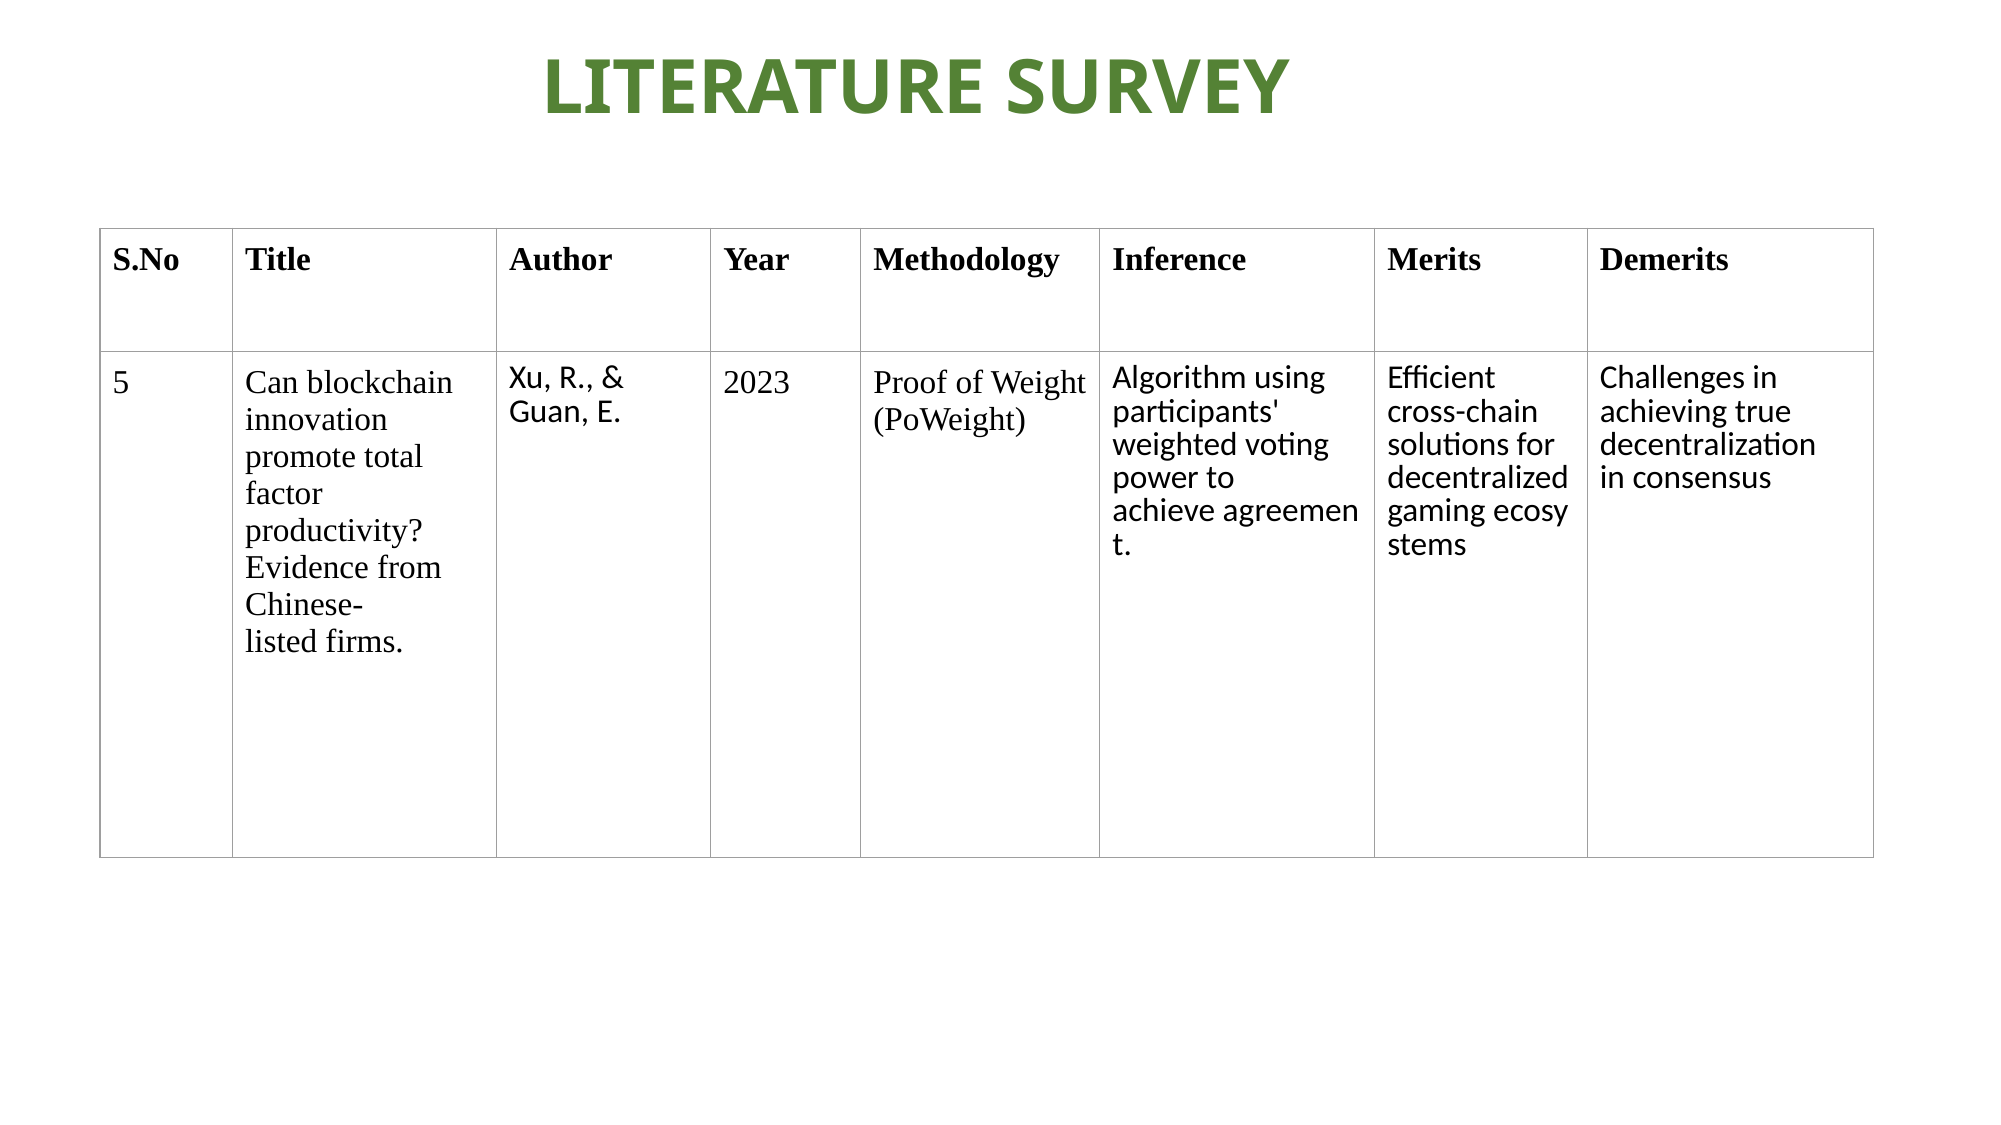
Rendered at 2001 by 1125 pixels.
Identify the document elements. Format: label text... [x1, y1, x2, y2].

table_cell Algorithm using participants' weighted voting power to achieve agreement. [1100, 352, 1374, 857]
table_cell Challenges in achieving true decentralization in consensus [1588, 352, 1873, 857]
table_cell Proof of Weight (PoWeight) [861, 352, 1099, 857]
table_cell Xu, R., & Guan, E. [497, 352, 710, 857]
table_header Demerits [1588, 229, 1873, 351]
table_header Methodology [861, 229, 1099, 351]
table_header Merits [1375, 229, 1587, 351]
table_cell 2023 [711, 352, 860, 857]
table_header Year [711, 229, 860, 351]
table_header Author [497, 229, 710, 351]
table_cell Efficient cross-chain solutions for decentralized gaming ecosystems [1375, 352, 1587, 857]
table_cell 5 [101, 352, 232, 857]
table_cell Can blockchain innovation promote total factor productivity? Evidence from Chinese-listed firms. [233, 352, 496, 857]
text_box LITERATURE SURVEY [526, 31, 1836, 137]
table_header Title [233, 229, 496, 351]
table_header Inference [1100, 229, 1374, 351]
table_header S.No [101, 229, 232, 351]
